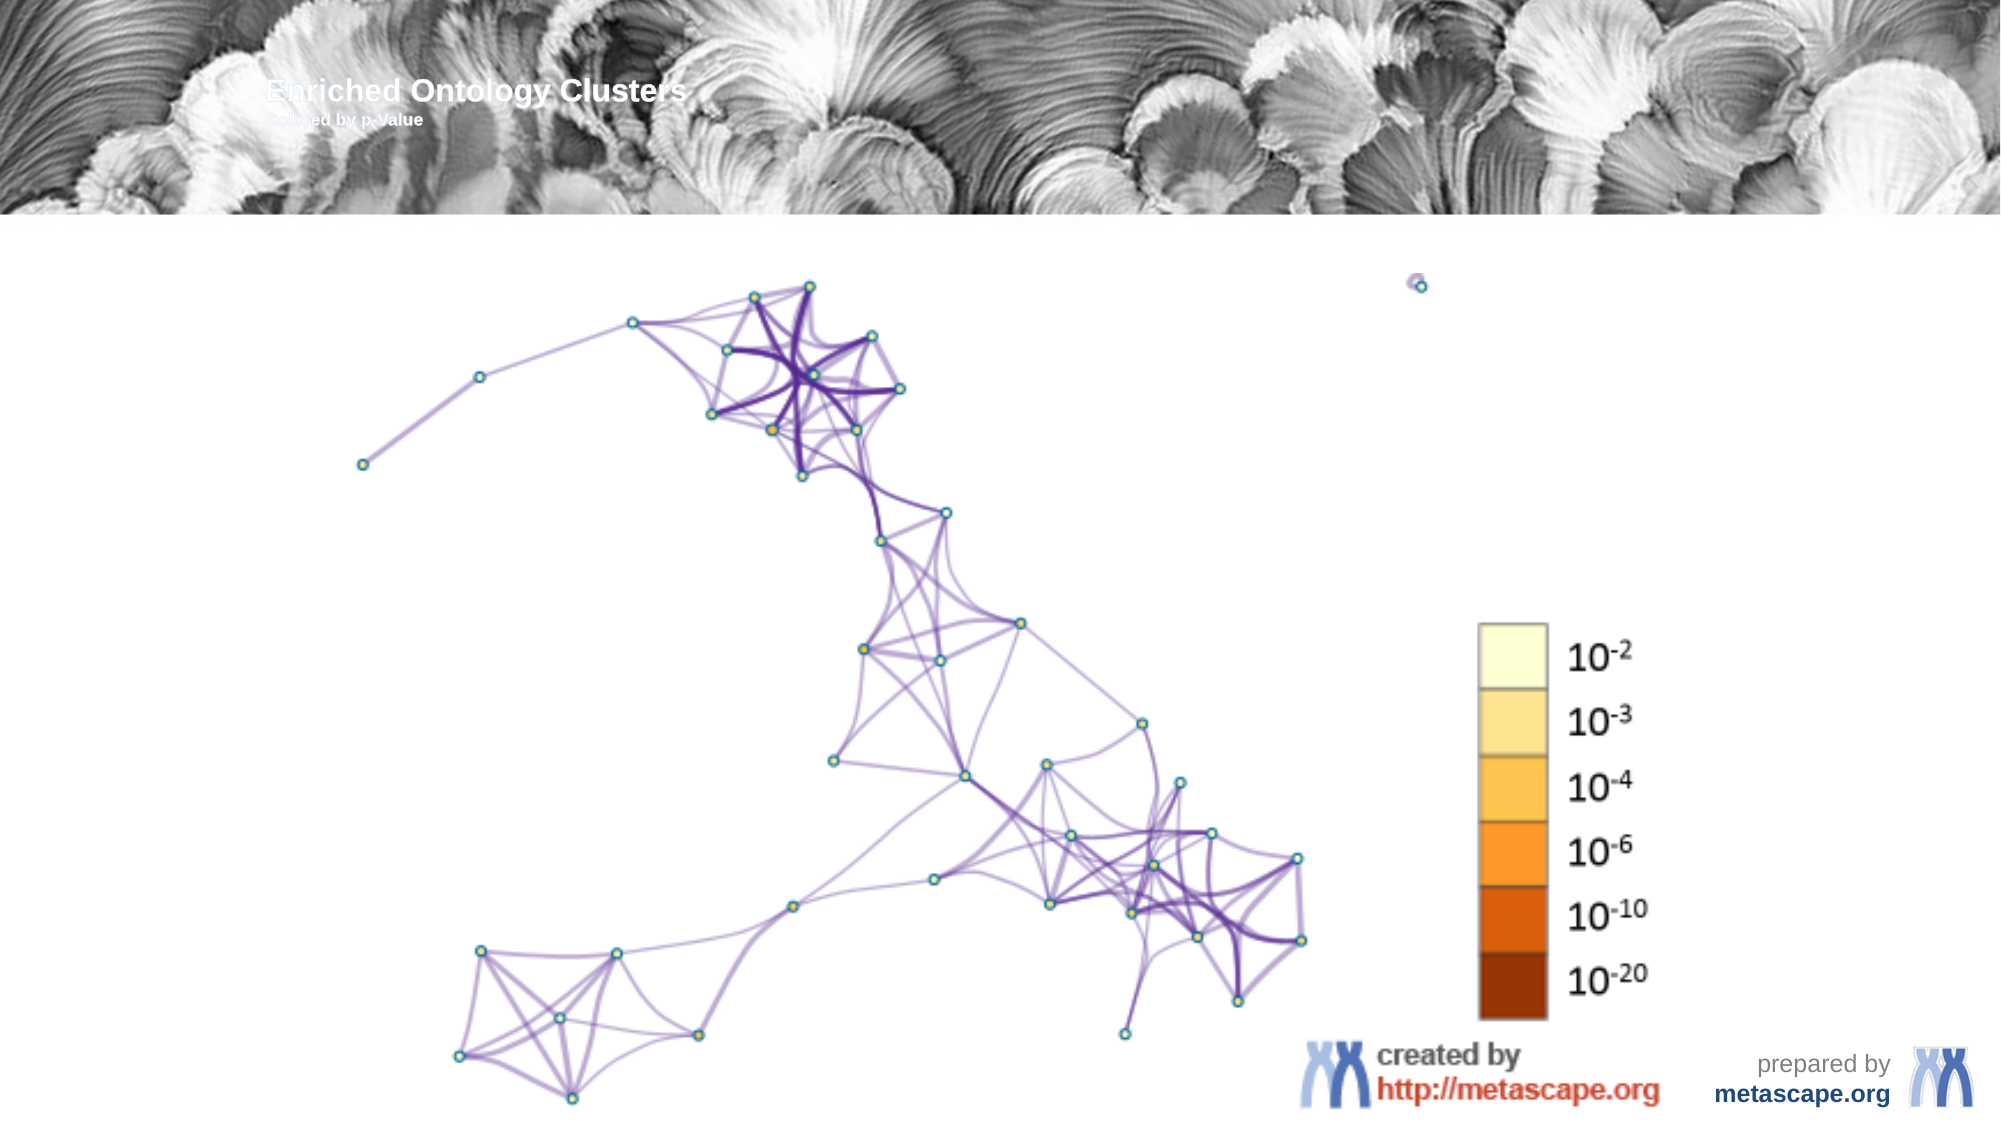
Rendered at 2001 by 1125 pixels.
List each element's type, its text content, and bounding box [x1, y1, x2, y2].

title Enriched Ontology Clusters Colored by p-Value [249, 61, 1600, 137]
picture [0, 0, 2001, 1125]
